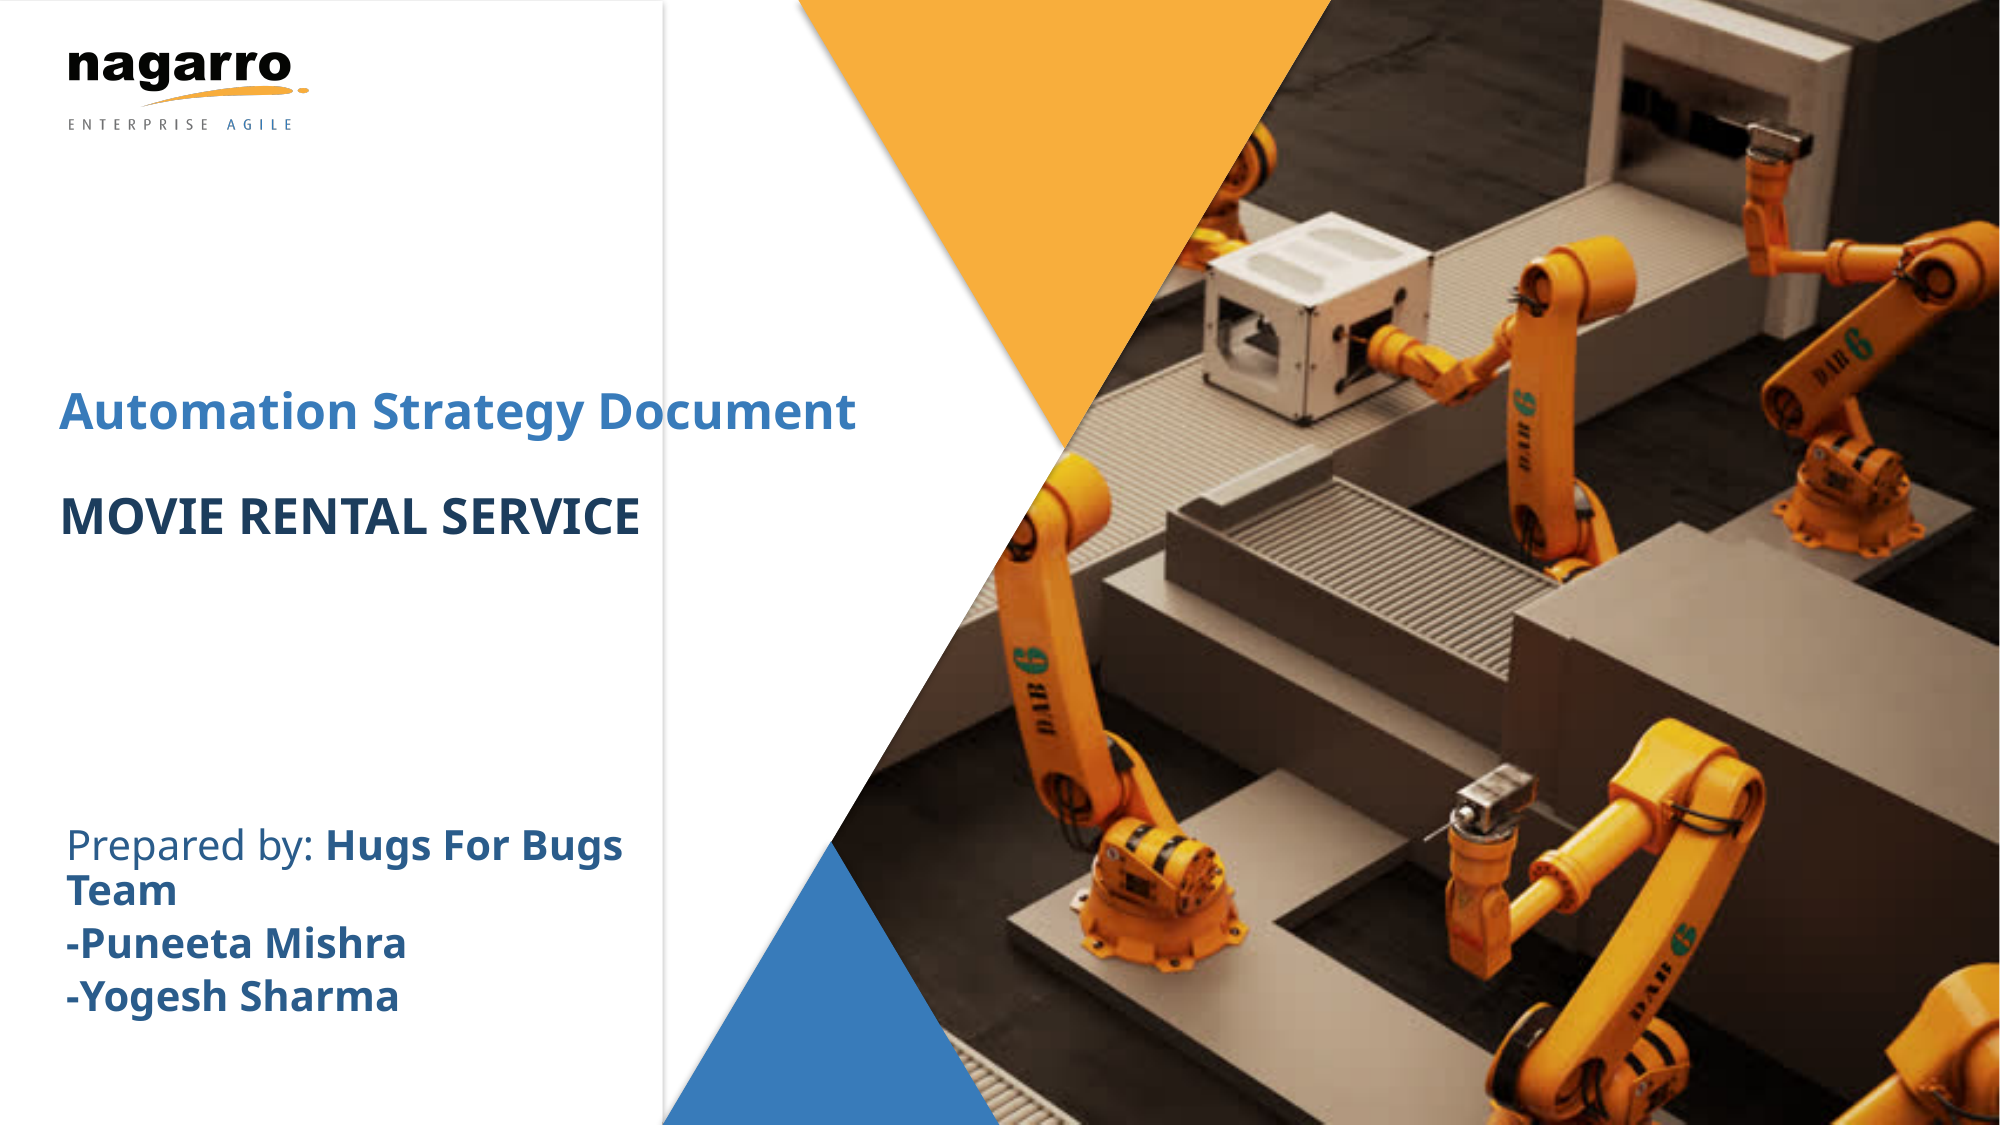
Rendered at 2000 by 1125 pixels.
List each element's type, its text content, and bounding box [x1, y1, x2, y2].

list Automation Strategy Document [44, 372, 944, 443]
list MOVIE RENTAL SERVICE [44, 476, 944, 618]
list Prepared by: Hugs For Bugs Team -Puneeta Mishra -Yogesh Sharma [51, 816, 719, 1010]
picture [832, 0, 2000, 1125]
